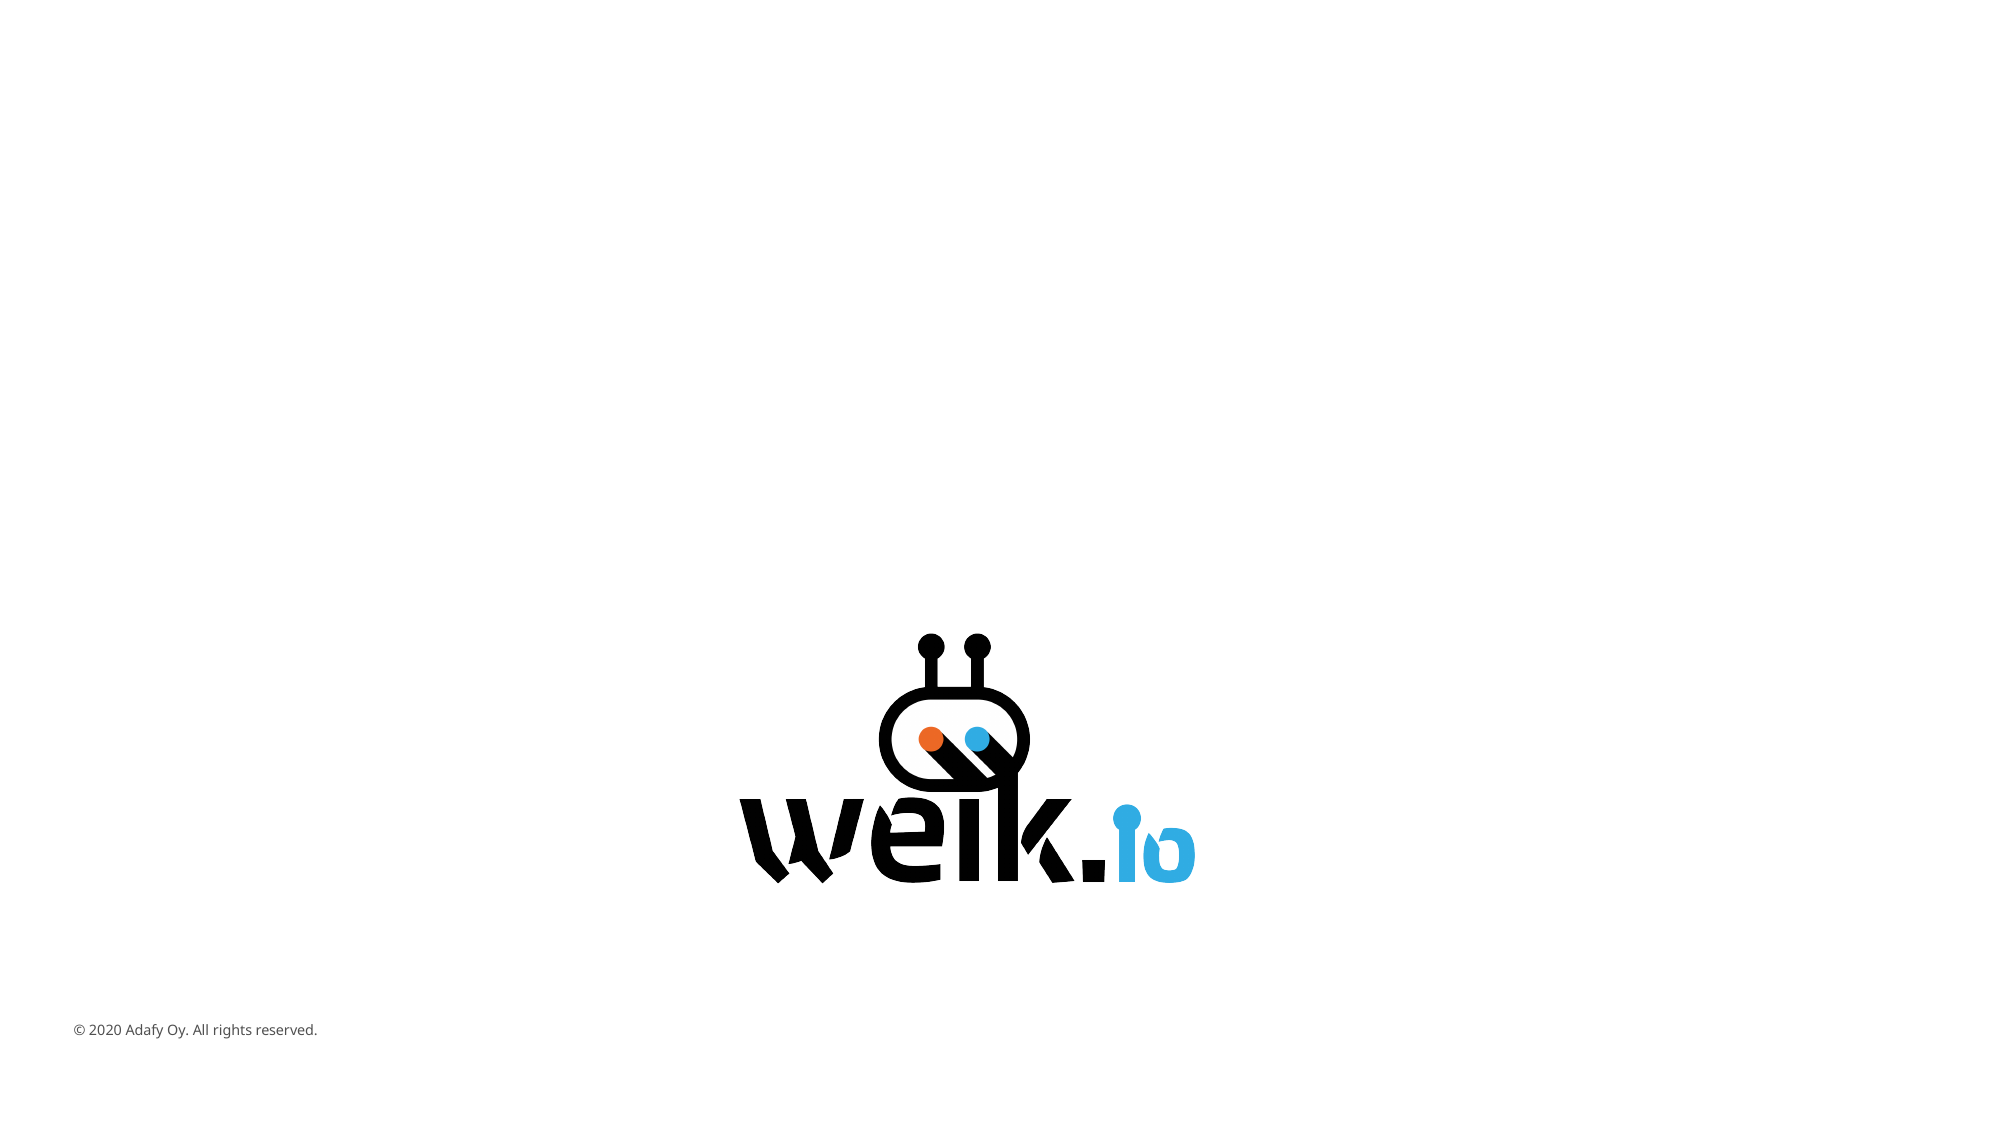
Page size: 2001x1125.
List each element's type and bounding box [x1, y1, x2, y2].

picture [708, 602, 1227, 924]
